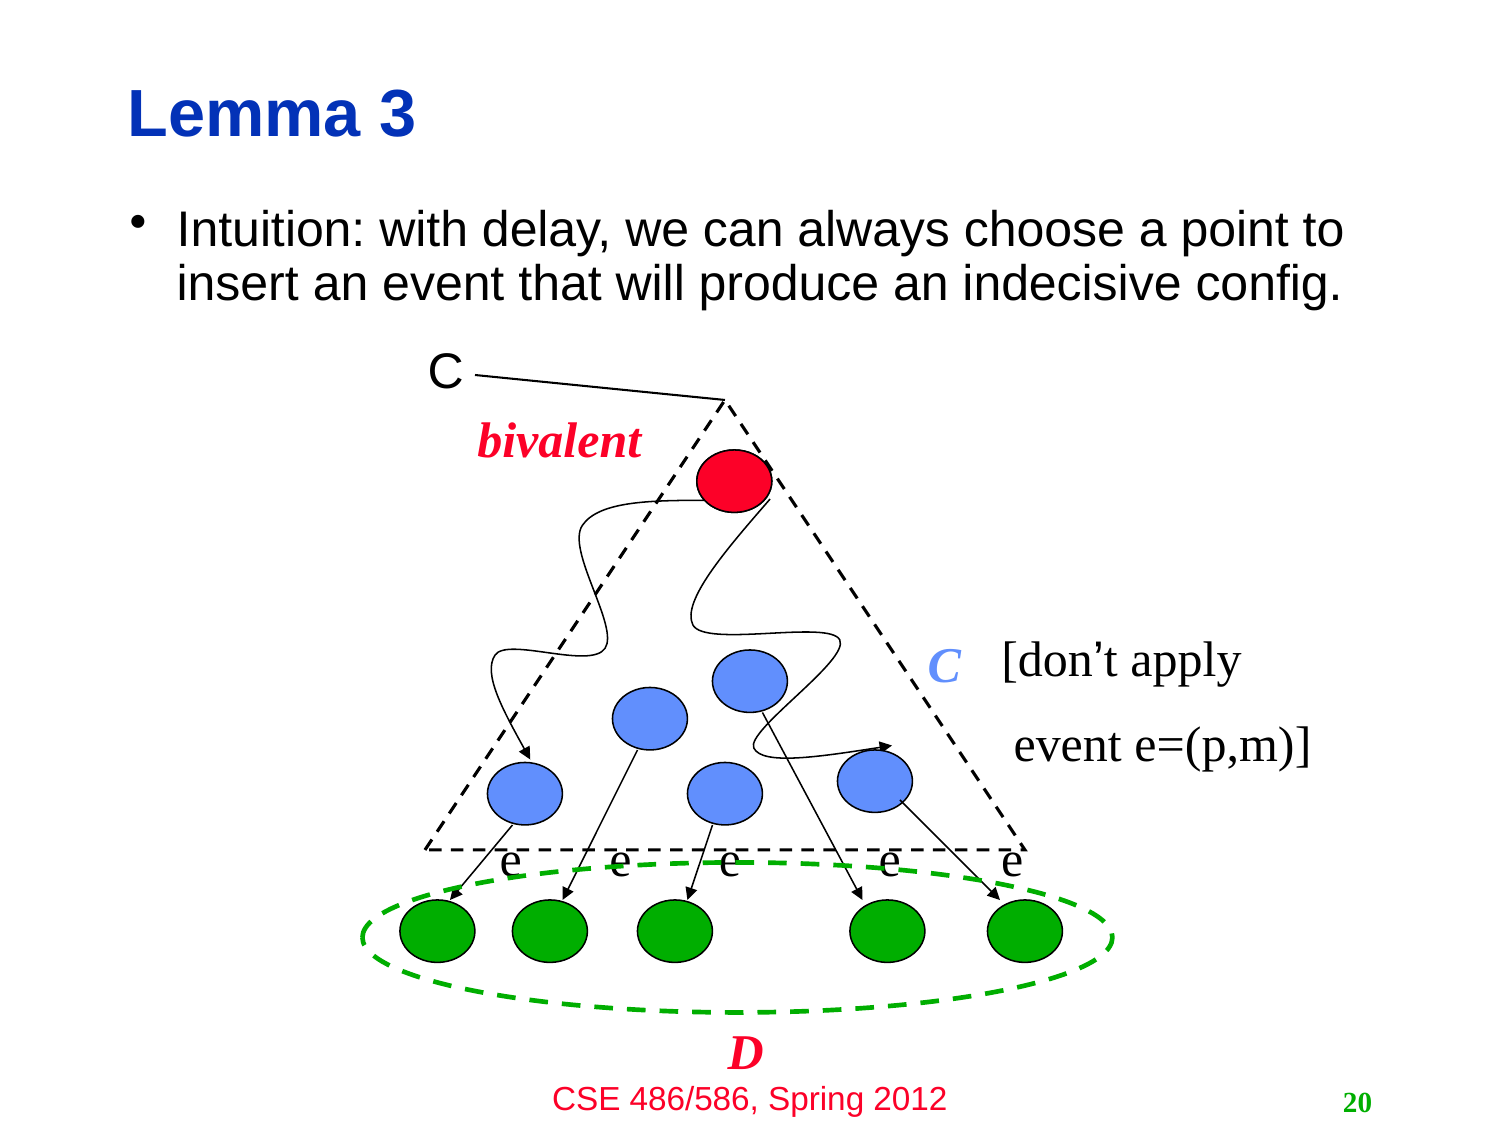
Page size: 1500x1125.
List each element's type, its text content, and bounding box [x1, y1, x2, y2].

title Lemma 3 [112, 53, 1310, 176]
text_box [don’t apply event e=(p,m)] [1116, 619, 1327, 779]
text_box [362, 399, 1113, 1088]
text_box C [412, 330, 479, 398]
list Intuition: with delay, we can always choose a point to insert an event that will produce an indecisive config. [114, 195, 1376, 1005]
slide_number 20 [1074, 1076, 1388, 1125]
